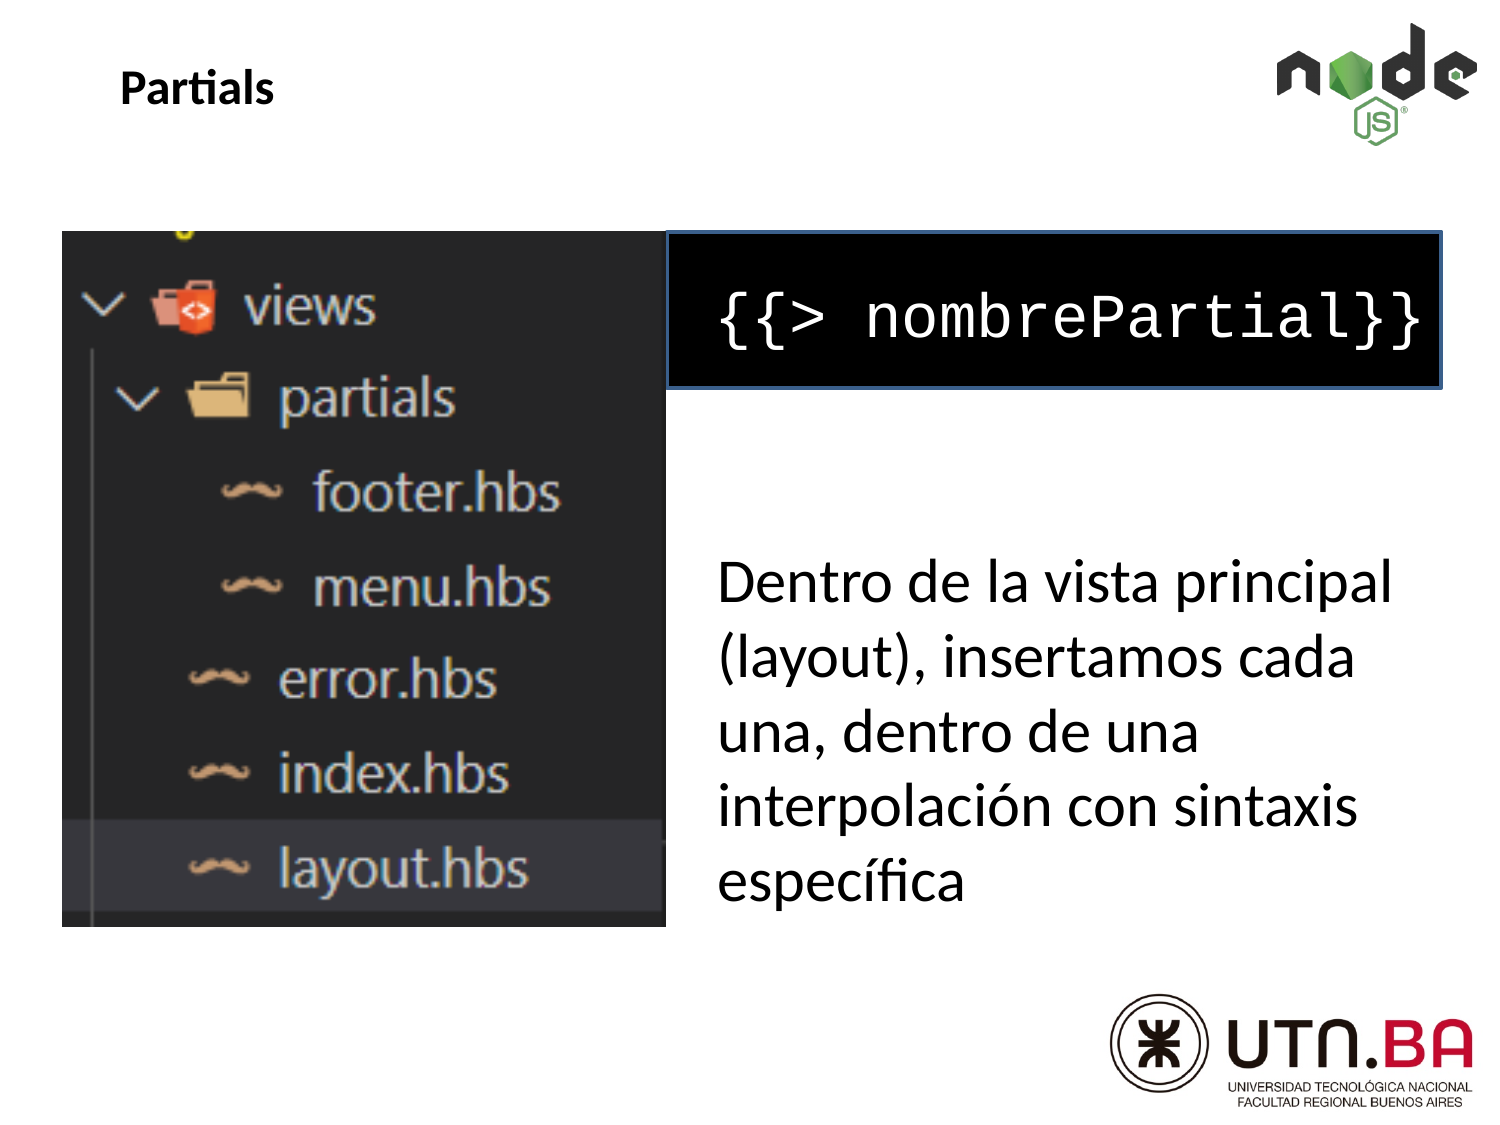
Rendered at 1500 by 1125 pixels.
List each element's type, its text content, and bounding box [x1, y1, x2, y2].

text_box [665, 230, 1443, 390]
picture [1277, 23, 1477, 146]
text_box Dentro de la vista principal (layout), insertamos cada una, dentro de una interpolación con sintaxis específica [702, 532, 1442, 922]
picture [62, 231, 666, 927]
text_box Partials [105, 46, 1272, 122]
text_box {{> nombrePartial}} [670, 267, 1442, 357]
picture [1089, 975, 1500, 1125]
